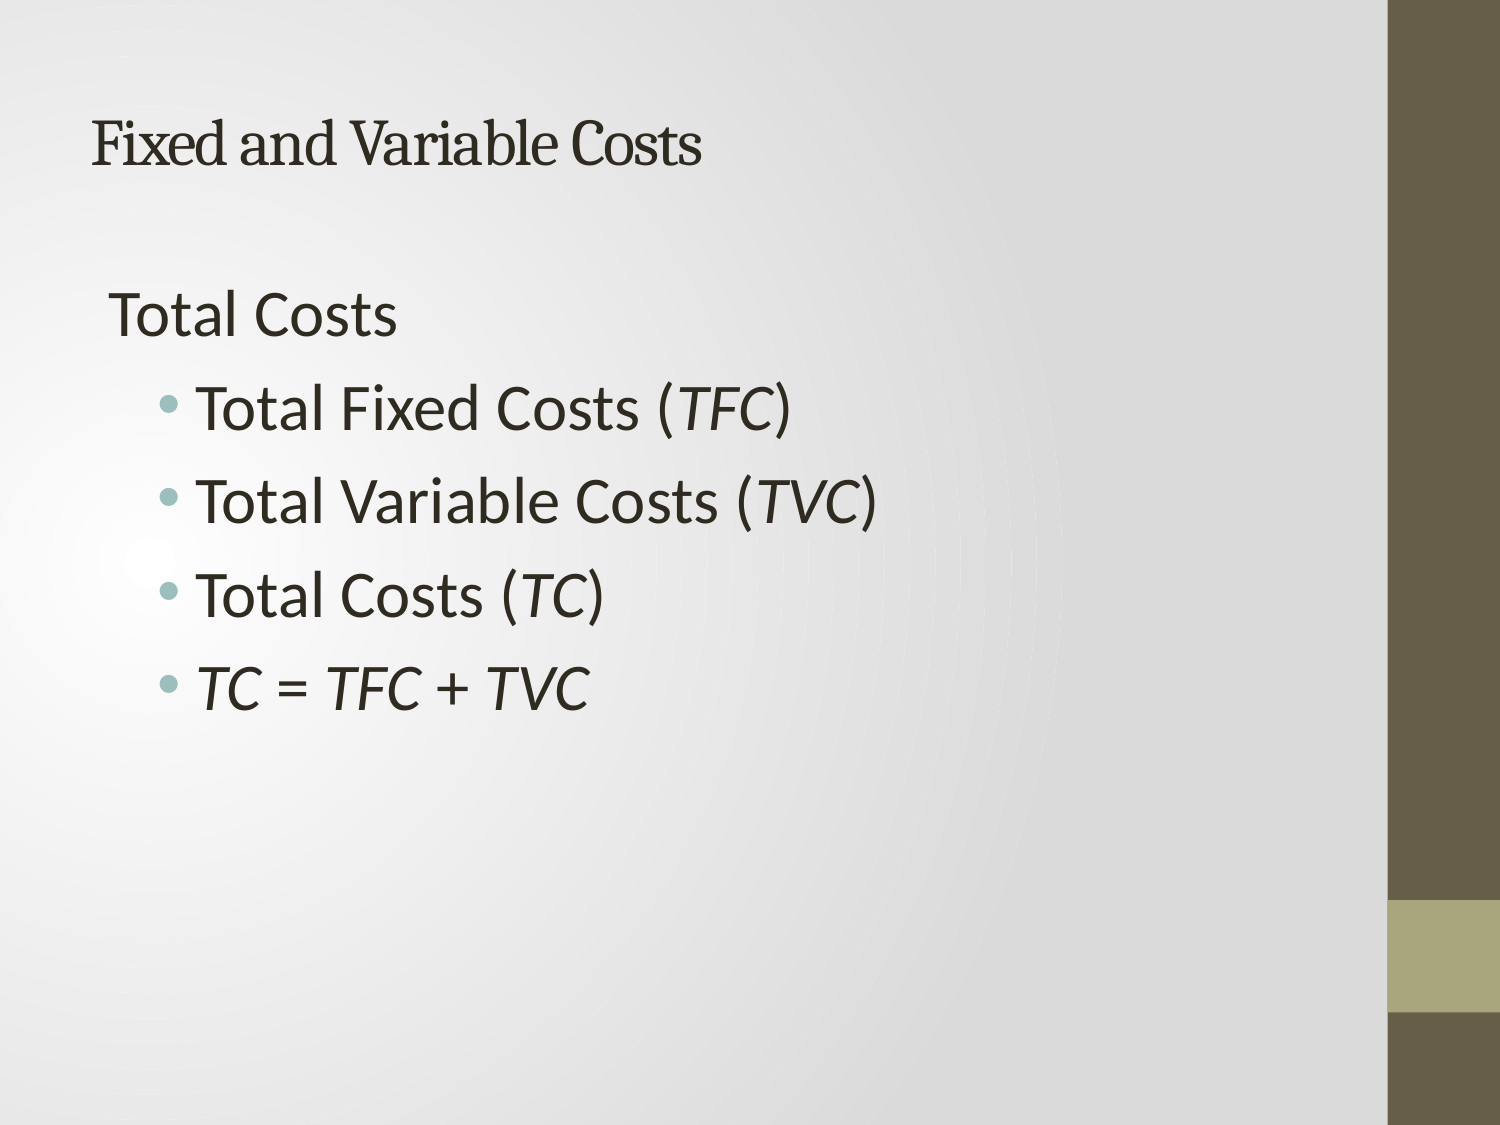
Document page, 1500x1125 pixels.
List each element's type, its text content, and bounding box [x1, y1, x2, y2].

list Total Costs Total Fixed Costs (TFC) Total Variable Costs (TVC) Total Costs (TC) TC = TFC + TVC [75, 262, 1325, 1050]
title Fixed and Variable Costs [75, 45, 1325, 233]
